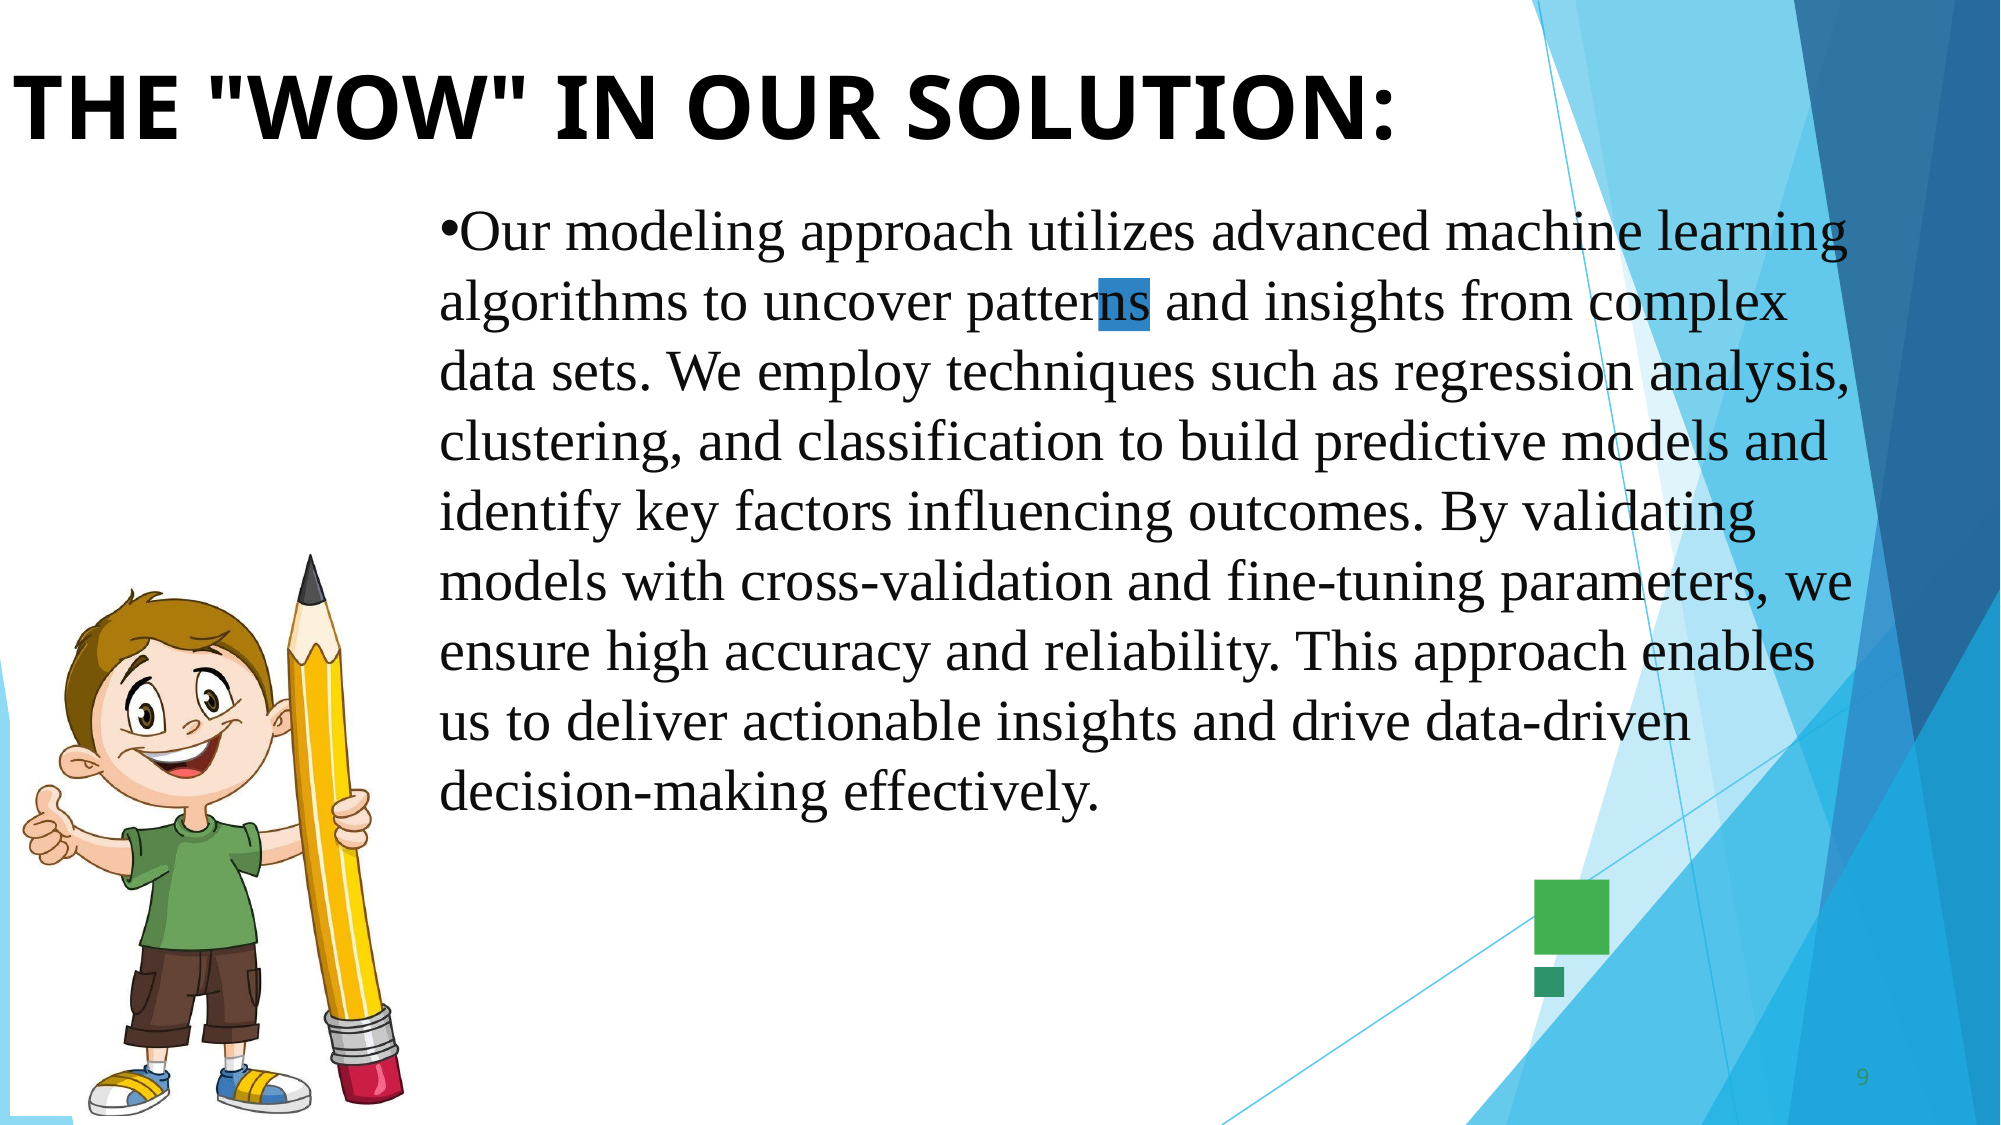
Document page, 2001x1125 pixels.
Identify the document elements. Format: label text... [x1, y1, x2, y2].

text_box 9 [1849, 1061, 1888, 1095]
picture [10, 554, 416, 1116]
text_box [1534, 900, 1610, 955]
text_box [1534, 967, 1565, 997]
title THE "WOW" IN OUR SOLUTION: [10, 47, 1403, 239]
text_box Our modeling approach utilizes advanced machine learning algorithms to uncover patterns and insights from complex data sets. We employ techniques such as regression analysis, clustering, and classification to build predictive models and identify key factors influencing outcomes. By validating models with cross-validation and fine-tuning parameters, we ensure high accuracy and reliability. This approach enables us to deliver actionable insights and drive data-driven decision-making effectively. [424, 184, 1888, 900]
